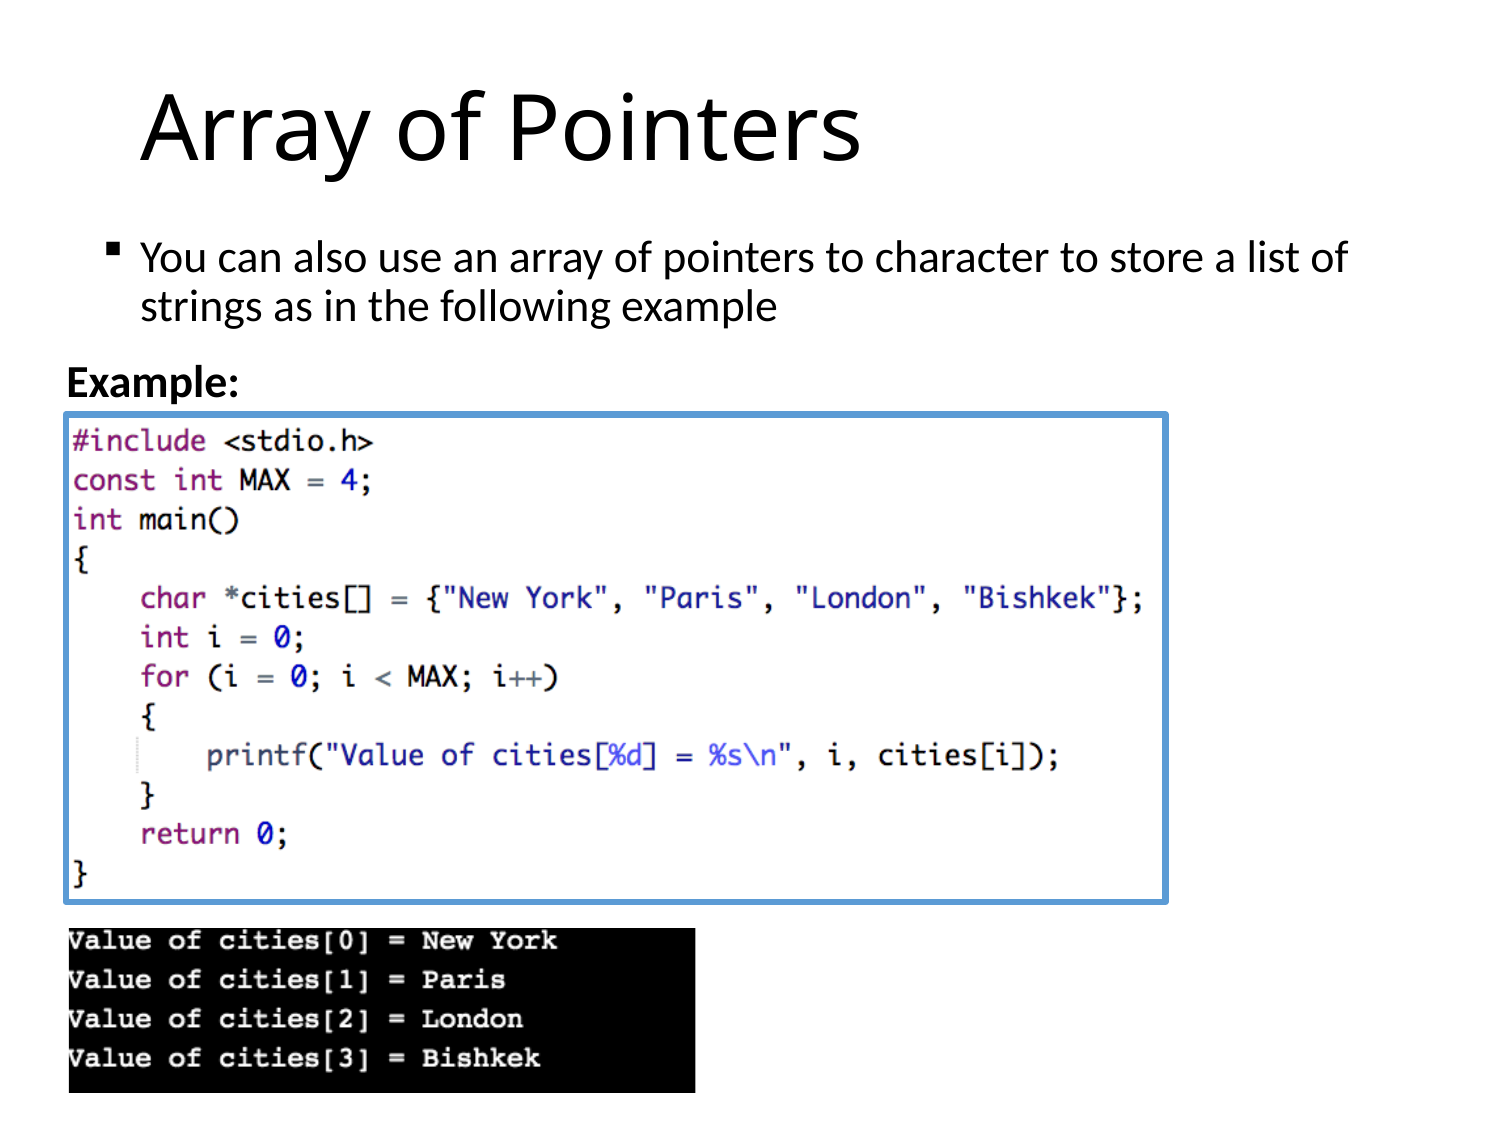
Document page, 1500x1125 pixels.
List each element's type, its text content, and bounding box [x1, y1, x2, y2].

picture [68, 928, 696, 1093]
text_box Example: [51, 344, 259, 414]
picture [68, 417, 1163, 899]
title Array of Pointers [125, 37, 1400, 224]
text_box You can also use an array of pointers to character to store a list of strings as in the following example [87, 224, 1463, 351]
